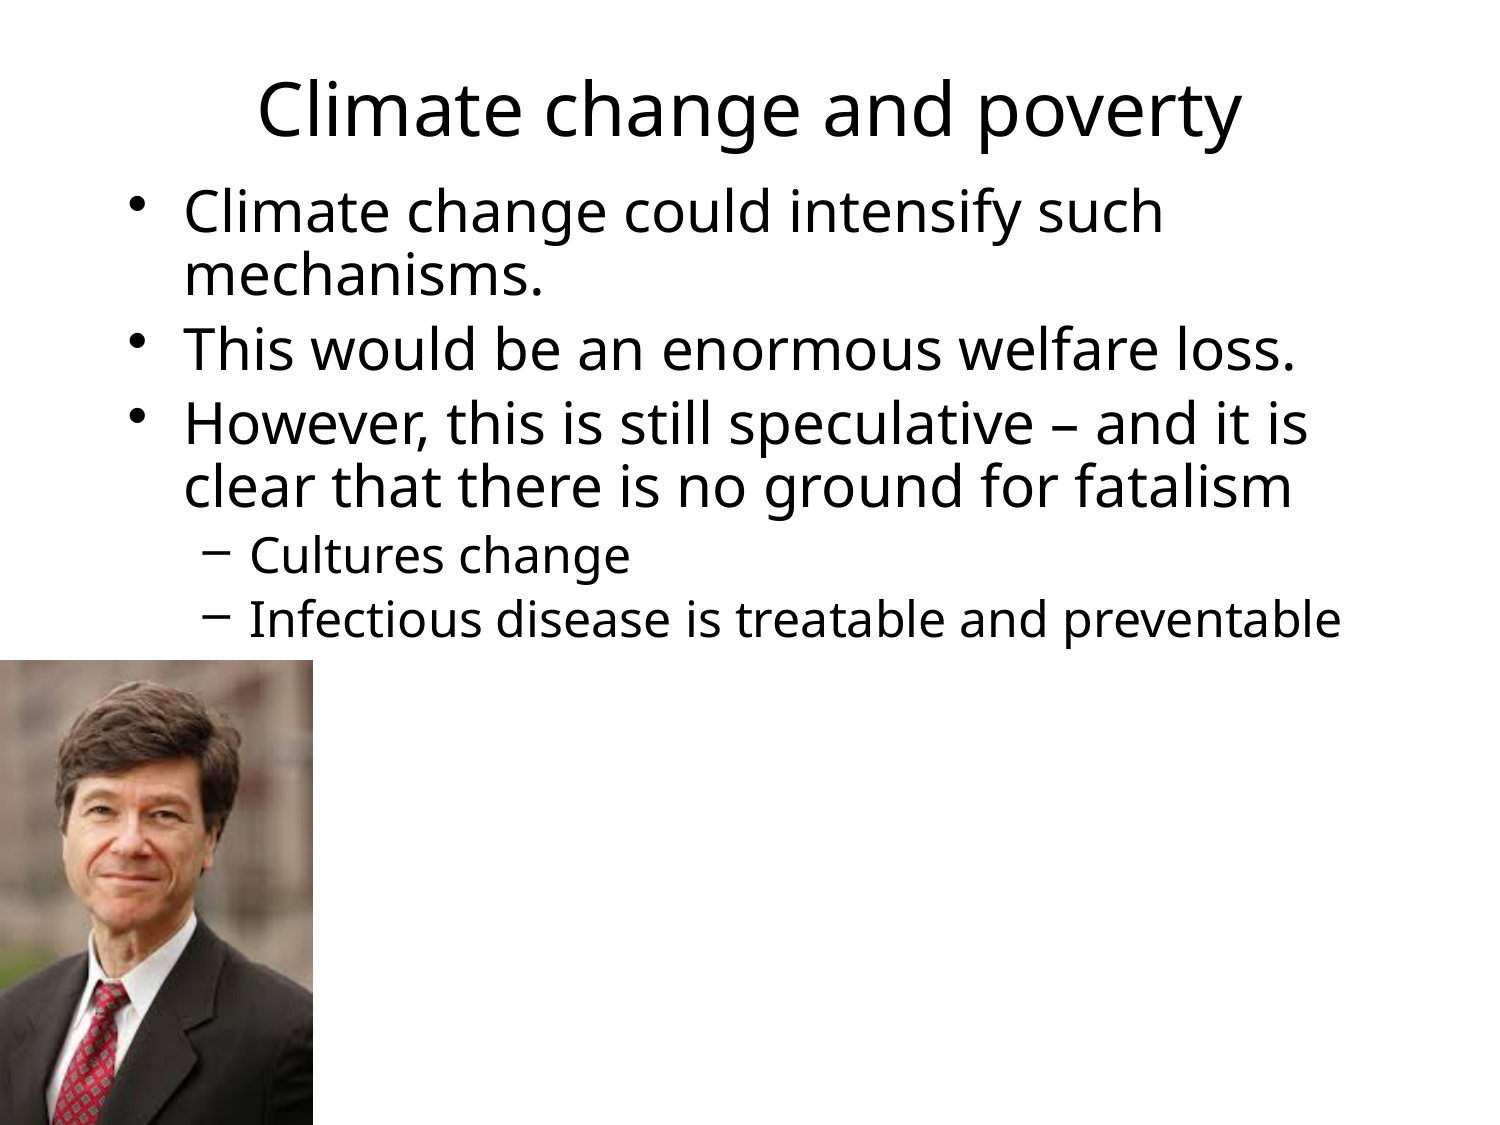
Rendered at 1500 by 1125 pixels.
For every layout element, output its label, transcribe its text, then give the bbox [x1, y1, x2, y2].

title Climate change and poverty [112, 12, 1388, 174]
list Climate change could intensify such mechanisms. This would be an enormous welfare loss. However, this is still speculative – and it is clear that there is no ground for fatalism Cultures change Infectious disease is treatable and preventable [112, 174, 1388, 1063]
picture [0, 660, 313, 1125]
